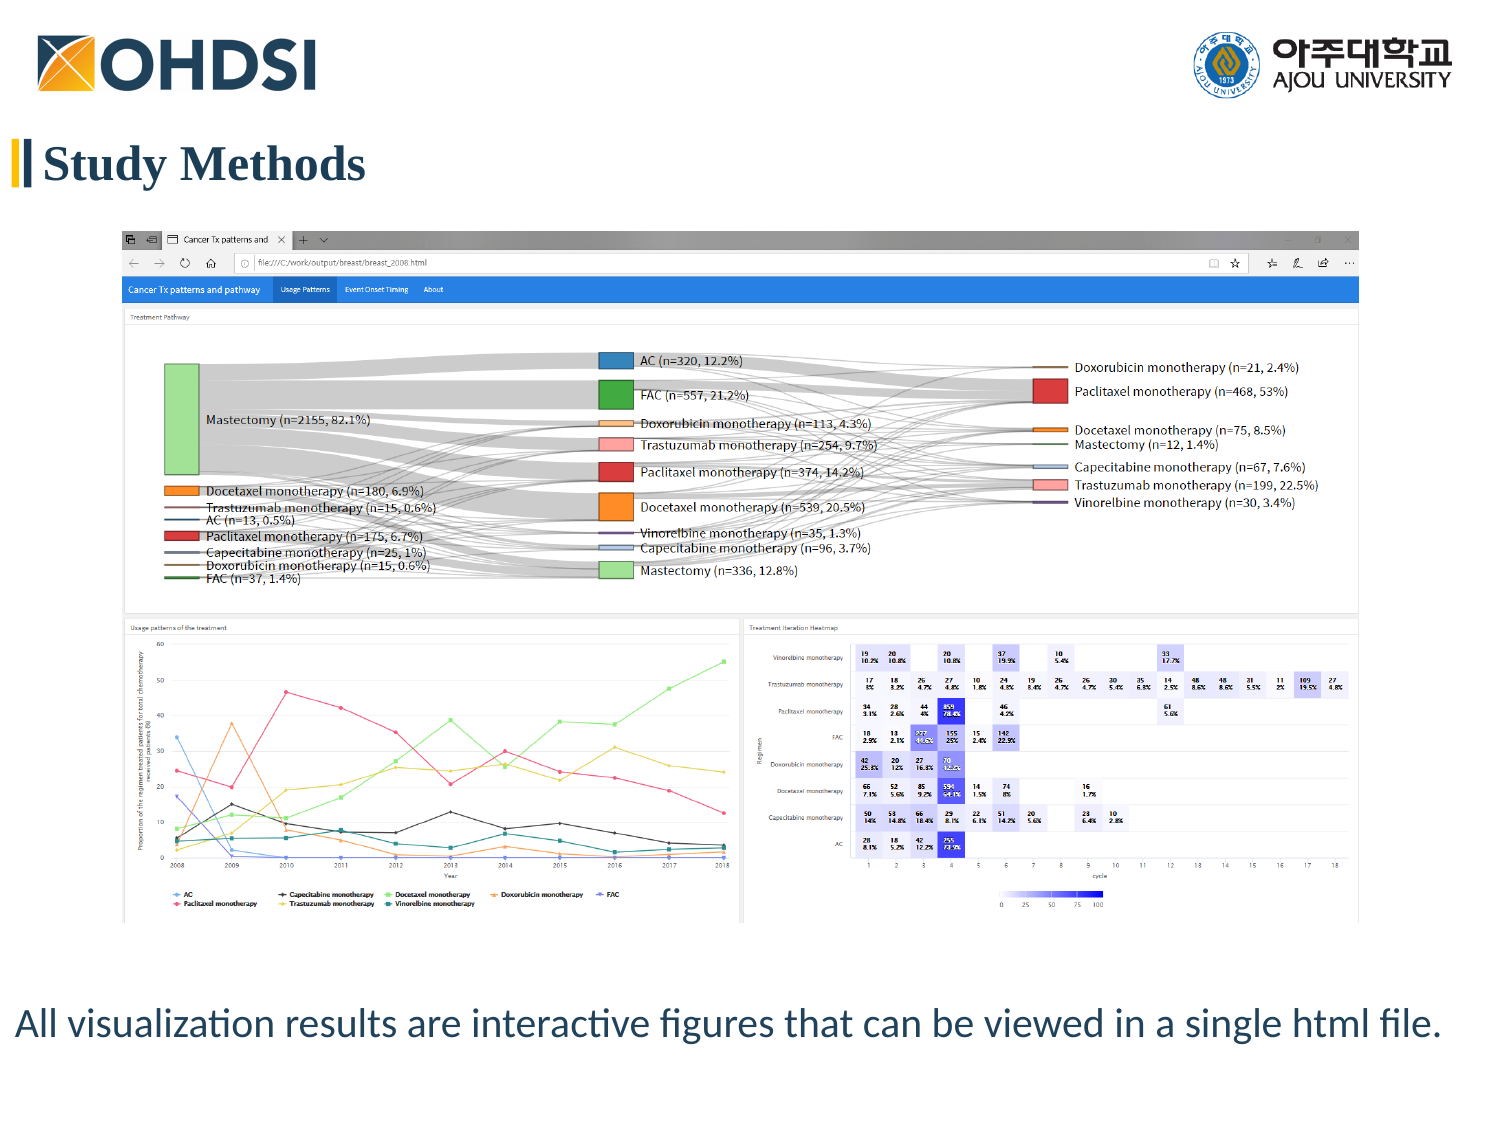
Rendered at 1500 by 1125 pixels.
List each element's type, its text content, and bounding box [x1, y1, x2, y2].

text_box [23, 138, 32, 188]
picture [122, 231, 1359, 923]
text_box [10, 138, 20, 188]
picture [36, 34, 320, 93]
text_box All visualization results are interactive figures that can be viewed in a single html file. [0, 988, 1481, 1054]
text_box Study Methods [27, 122, 433, 198]
picture [1179, 18, 1500, 109]
